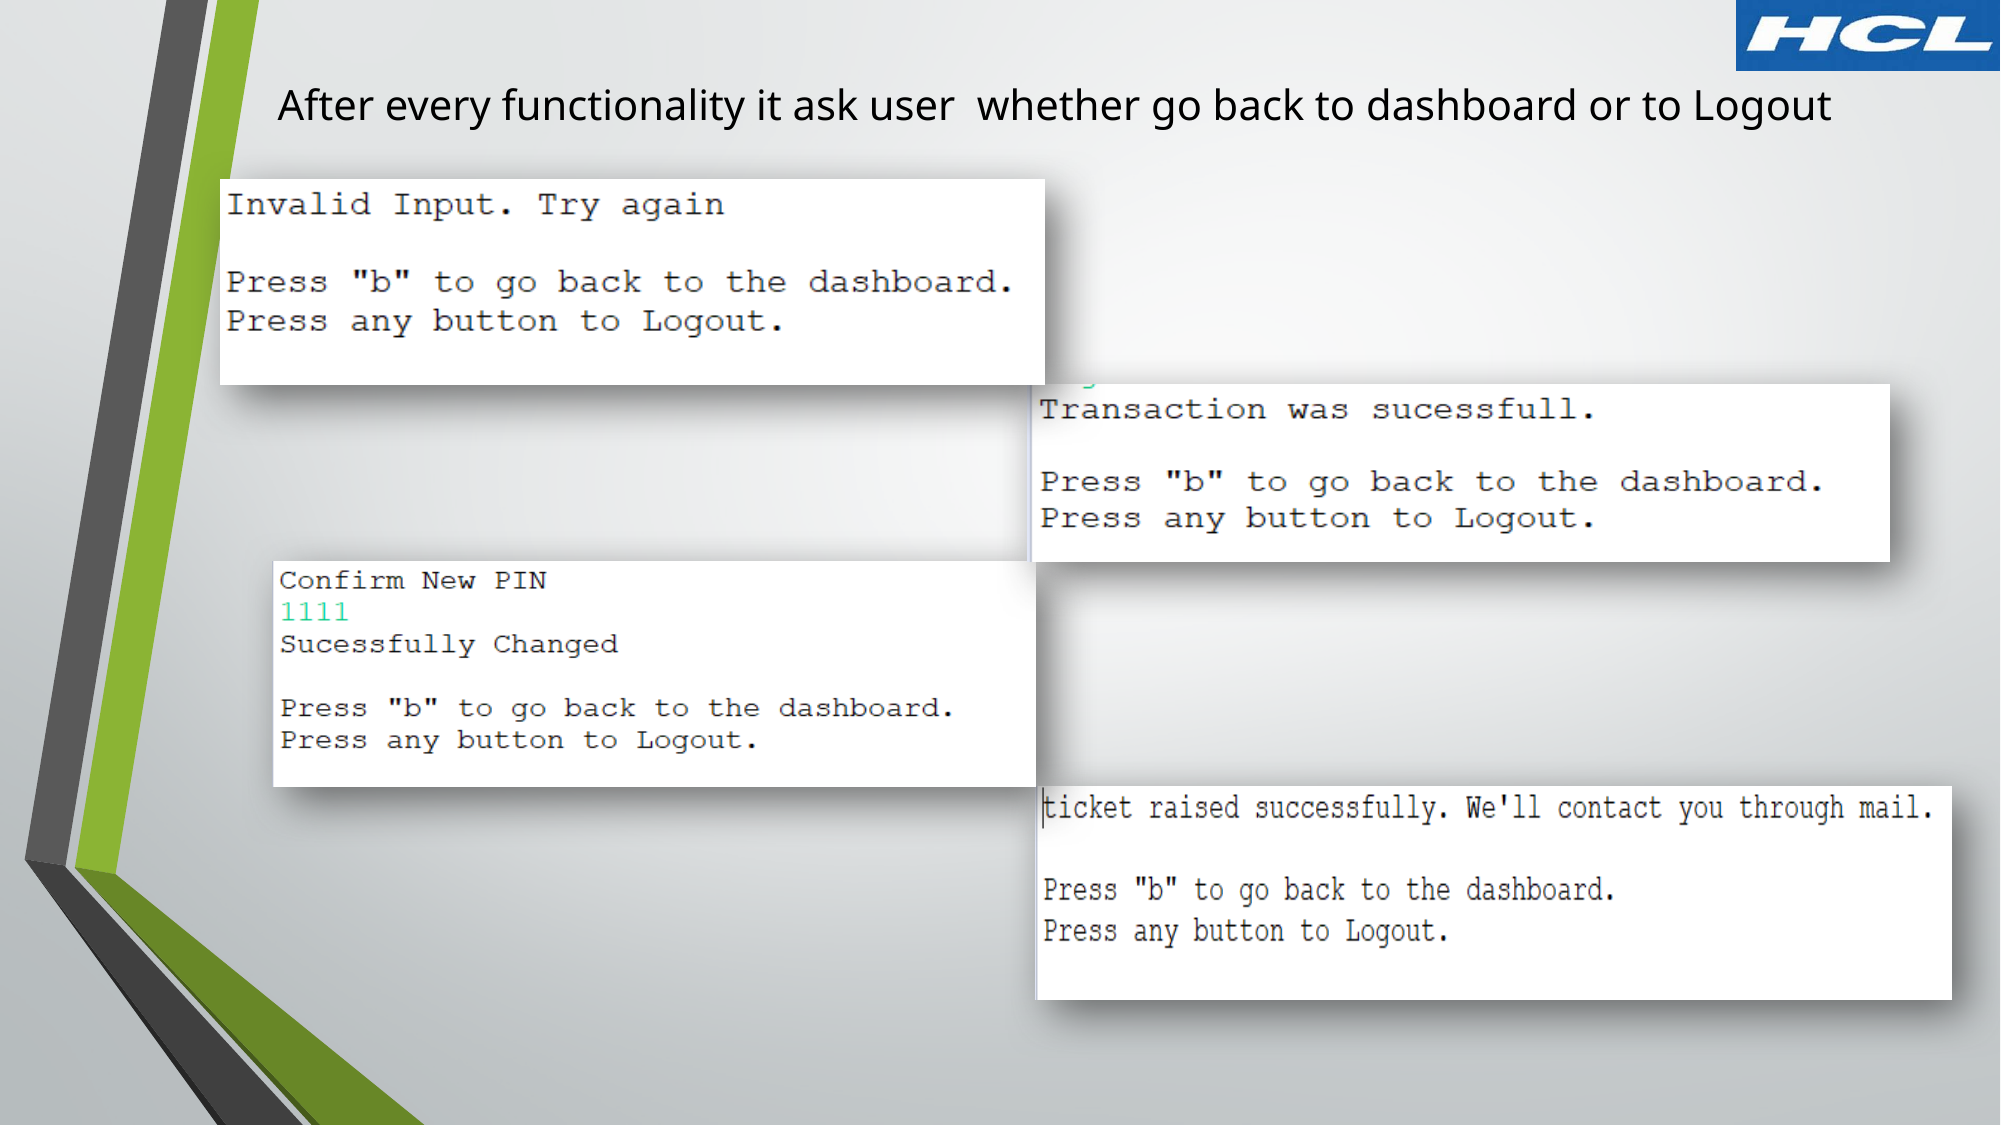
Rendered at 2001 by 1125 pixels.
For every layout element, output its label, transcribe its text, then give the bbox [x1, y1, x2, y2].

picture [220, 179, 1952, 1000]
picture [1736, 0, 2000, 72]
text_box After every functionality it ask user whether go back to dashboard or to Logout [262, 71, 2000, 136]
